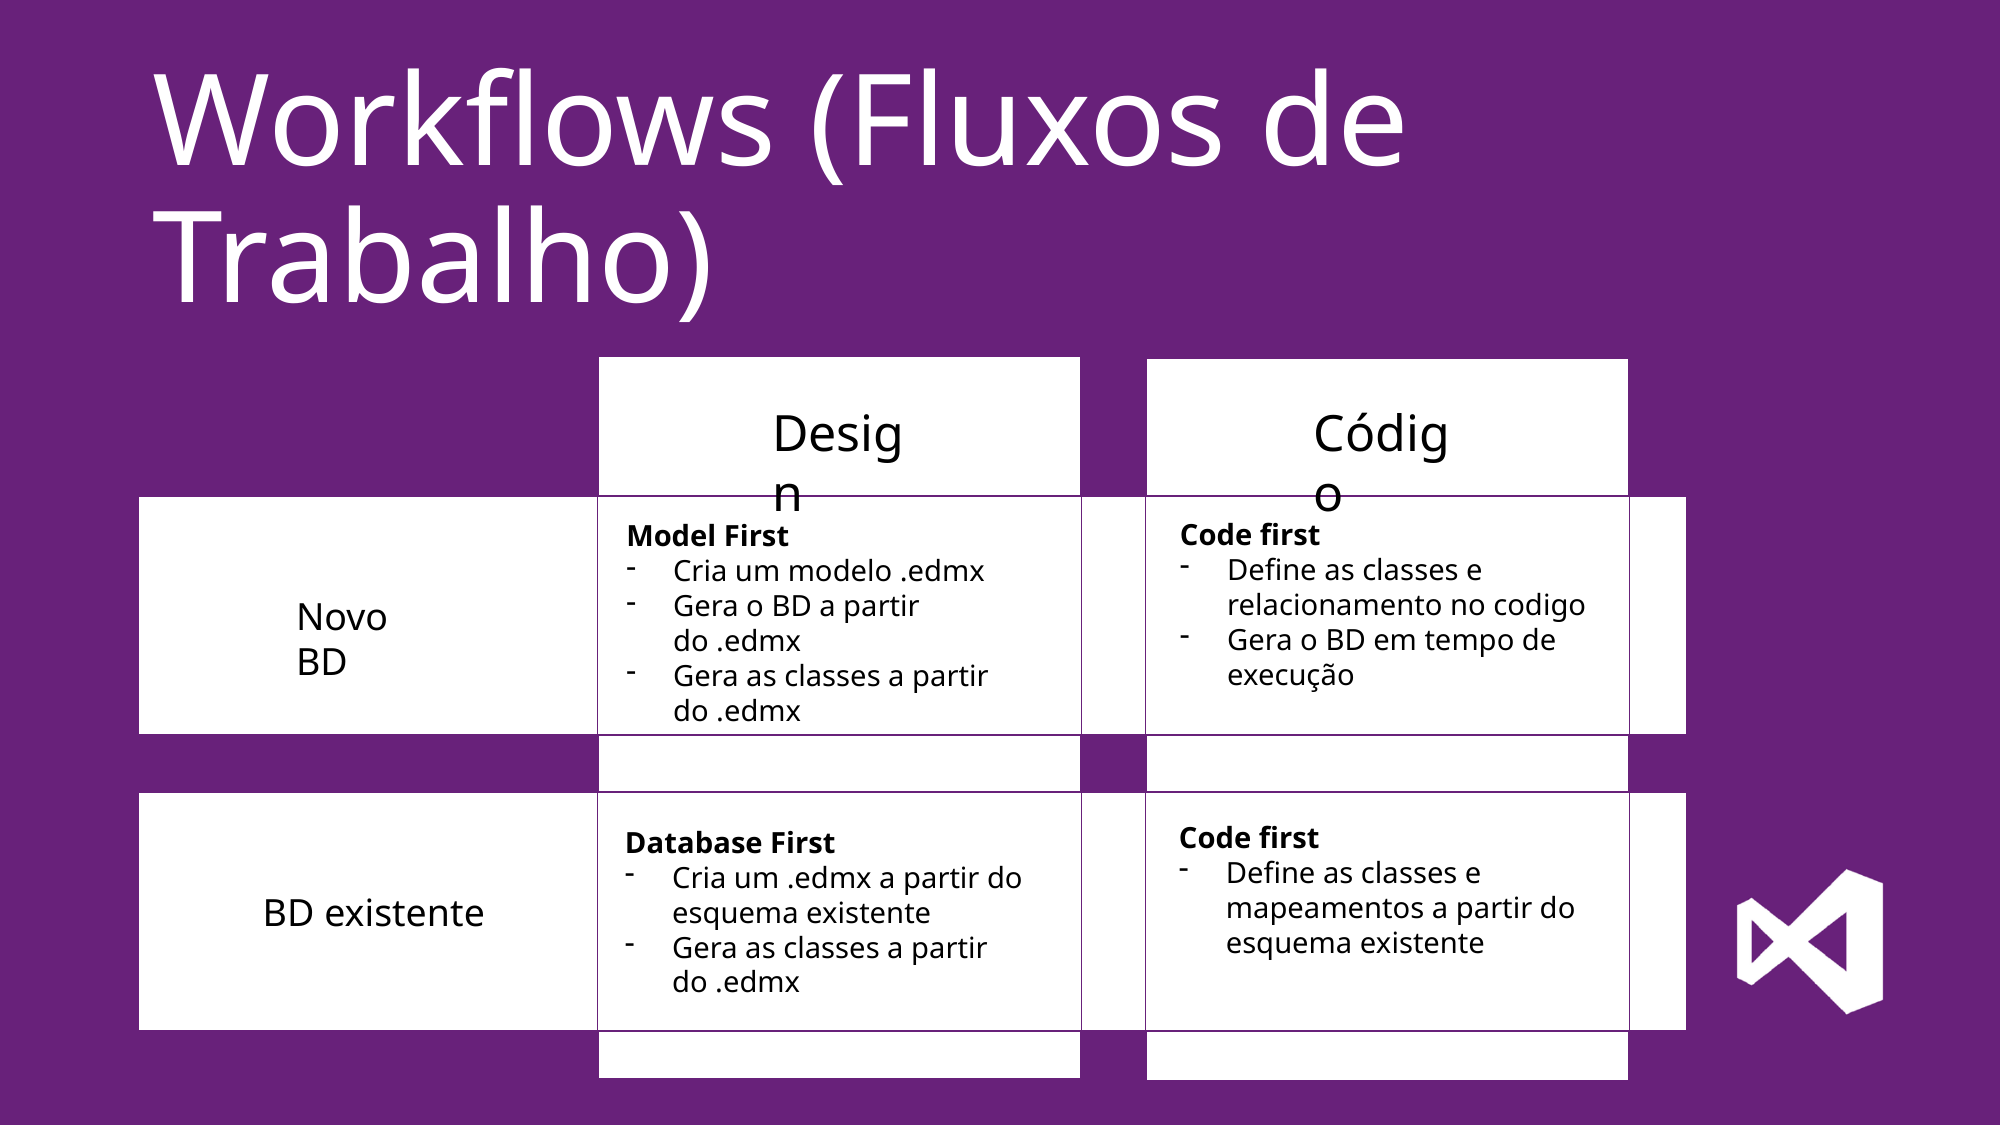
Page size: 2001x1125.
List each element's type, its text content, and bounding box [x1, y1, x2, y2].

title Workflows (Fluxos de Trabalho) [137, 75, 1880, 338]
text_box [137, 358, 1688, 1082]
picture [1652, 784, 1967, 1098]
